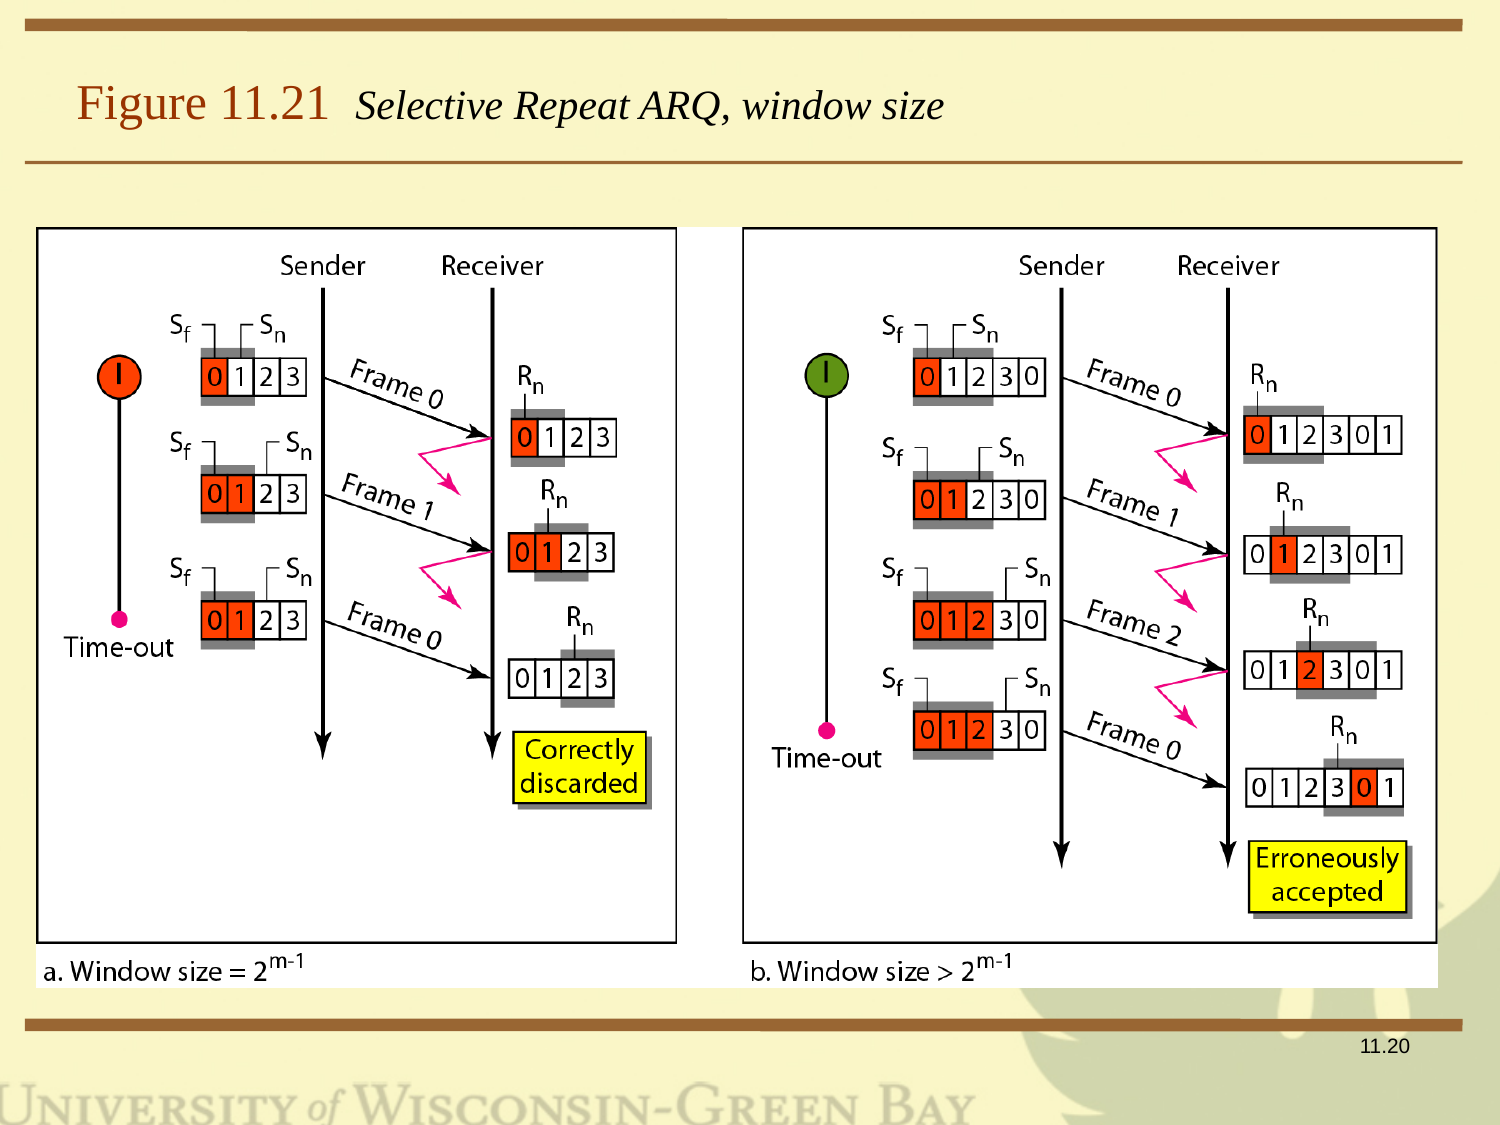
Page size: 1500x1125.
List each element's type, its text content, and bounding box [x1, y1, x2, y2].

slide_number 11.20 [1112, 1026, 1426, 1101]
text_box Figure 11.21 Selective Repeat ARQ, window size [61, 62, 960, 138]
picture [0, 0, 1500, 1125]
